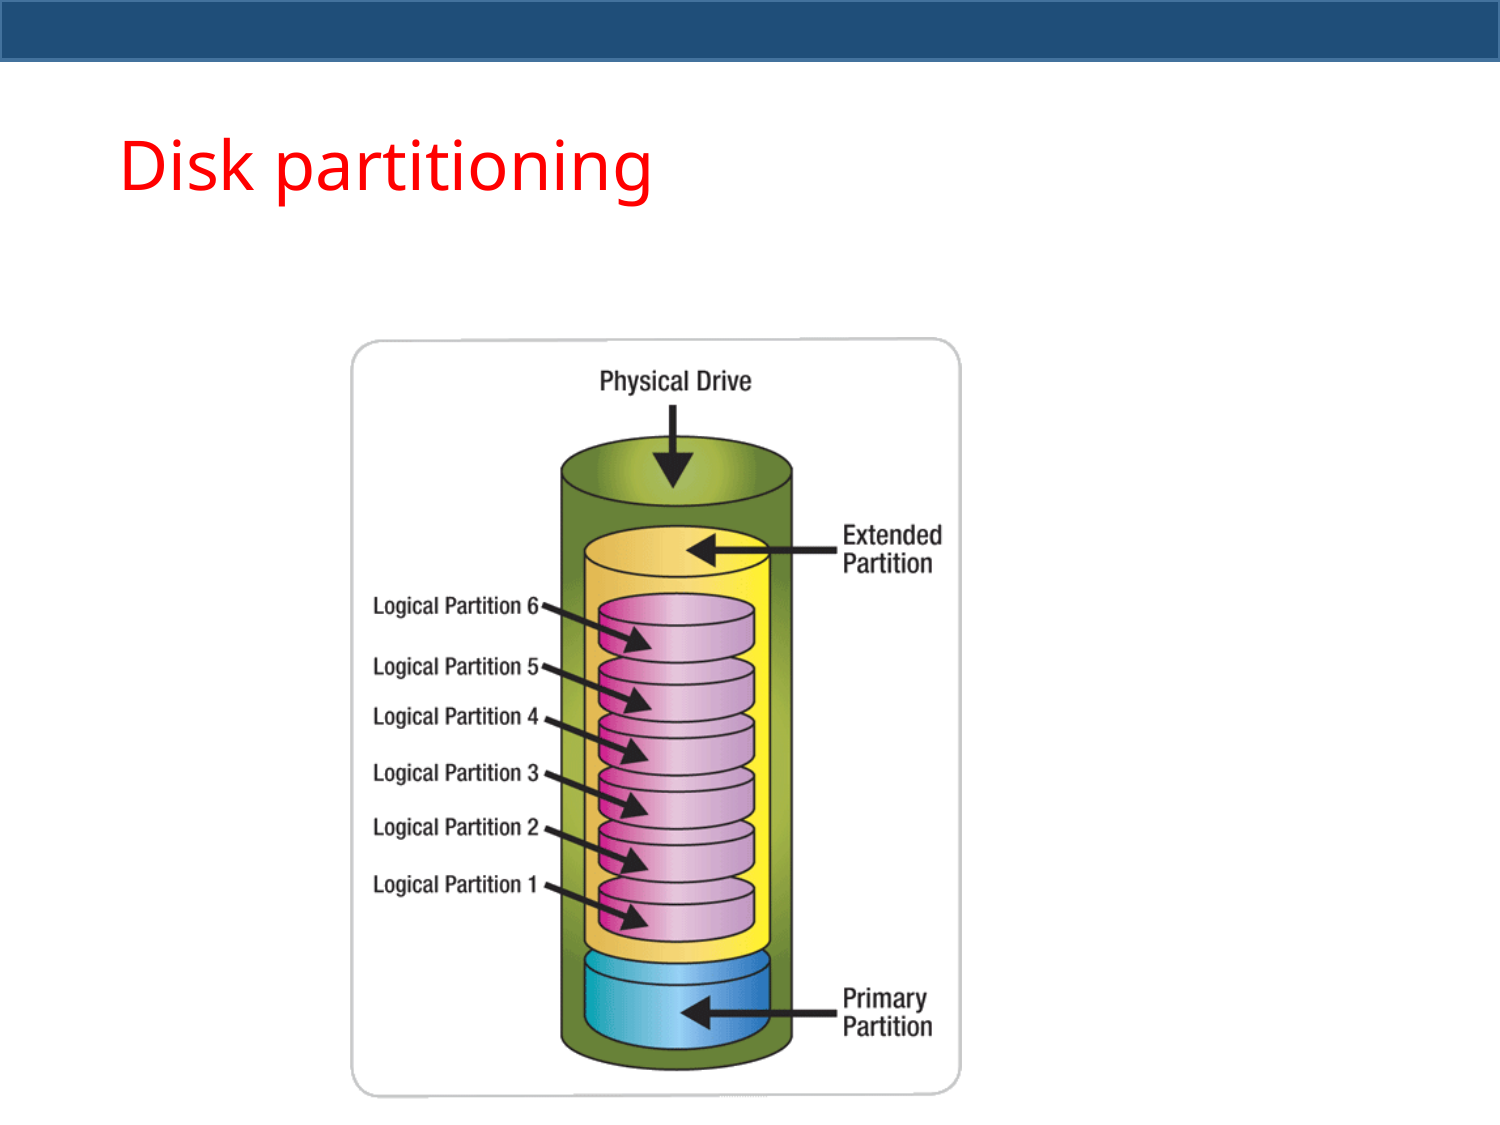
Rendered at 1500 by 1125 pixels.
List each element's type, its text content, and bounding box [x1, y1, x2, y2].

picture [349, 337, 962, 1101]
title Disk partitioning [103, 59, 1397, 278]
